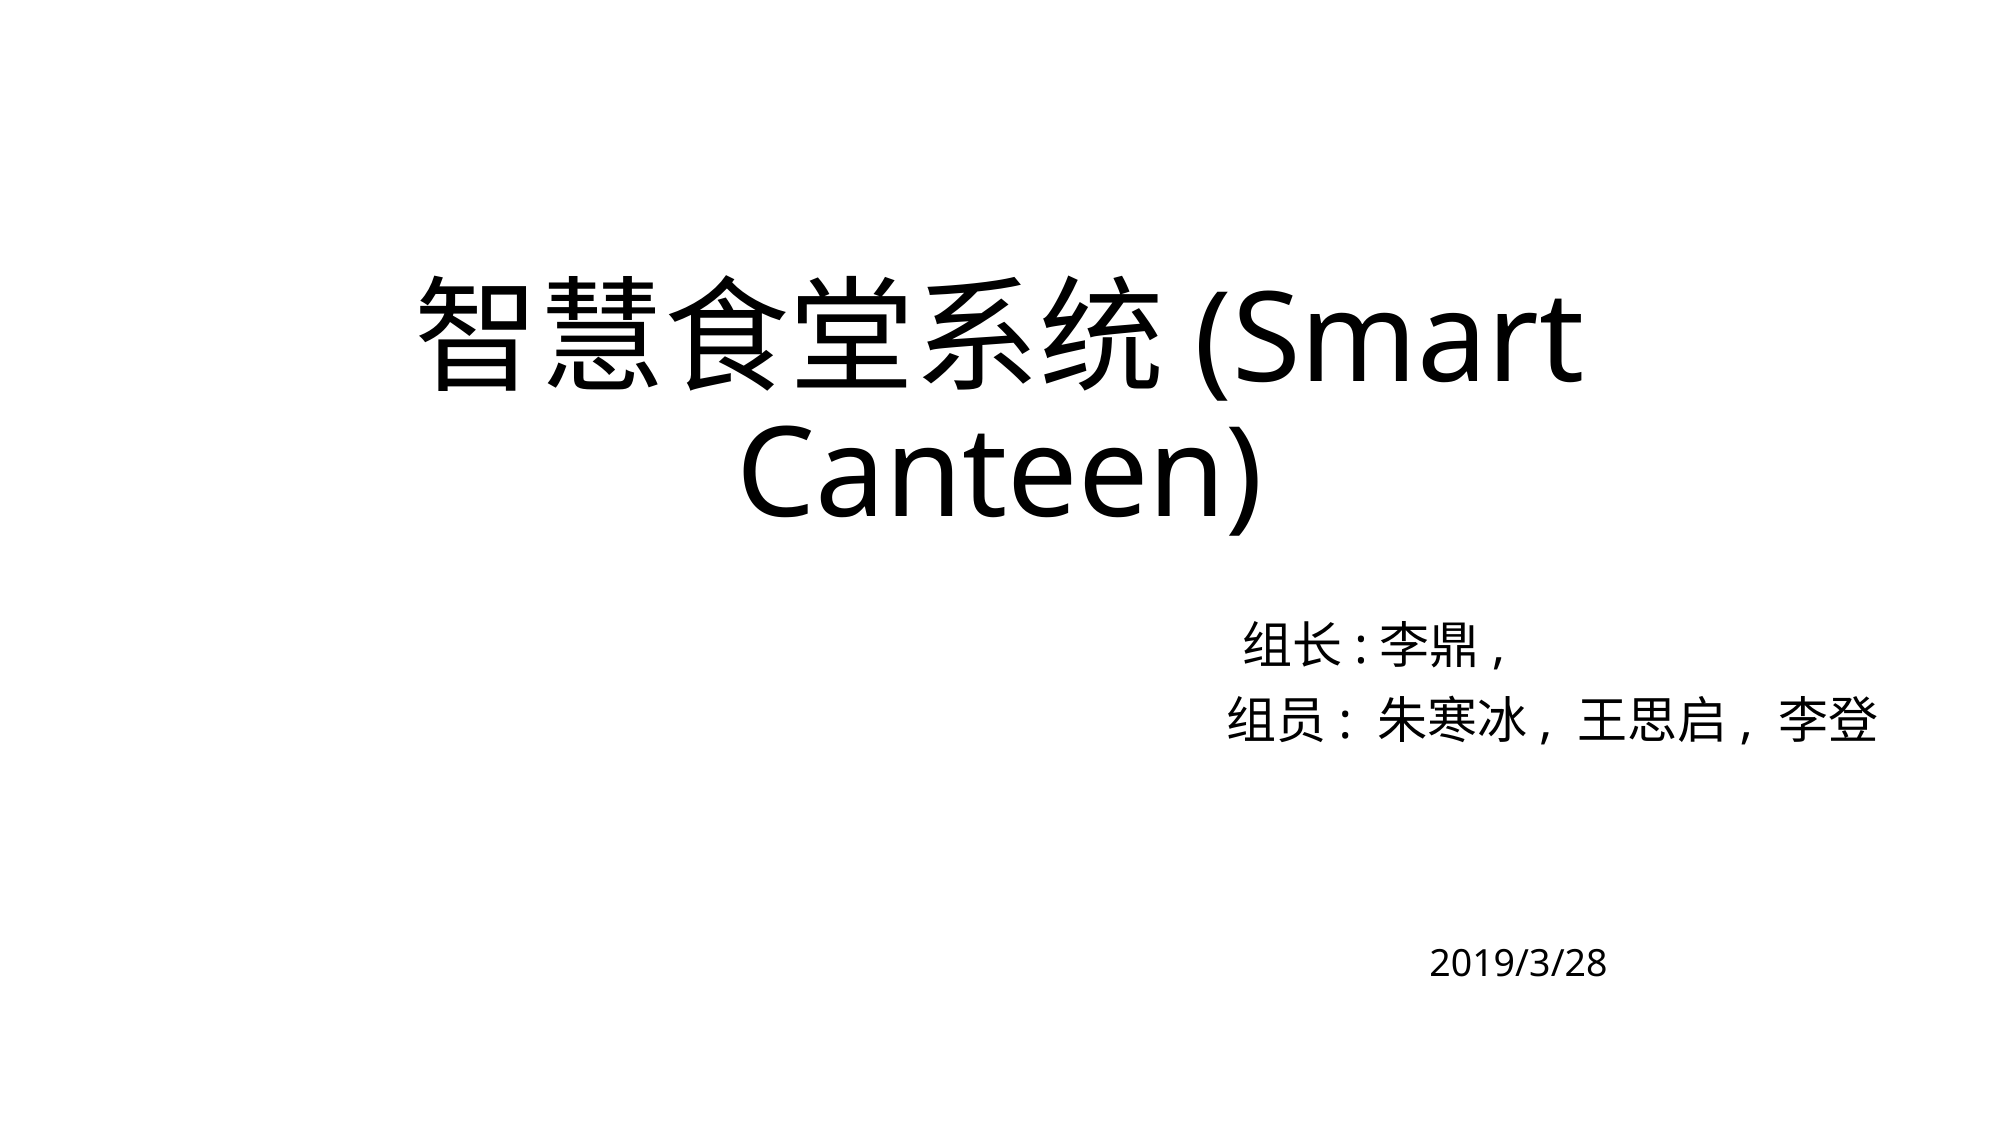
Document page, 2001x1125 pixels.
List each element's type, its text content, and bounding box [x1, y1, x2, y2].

subtitle 组长:李鼎, 组员: 朱寒冰, 王思启, 李登 [473, 613, 1974, 885]
text_box 2019/3/28 [1414, 931, 1623, 992]
title 智慧食堂系统(Smart Canteen) [180, 159, 1820, 552]
